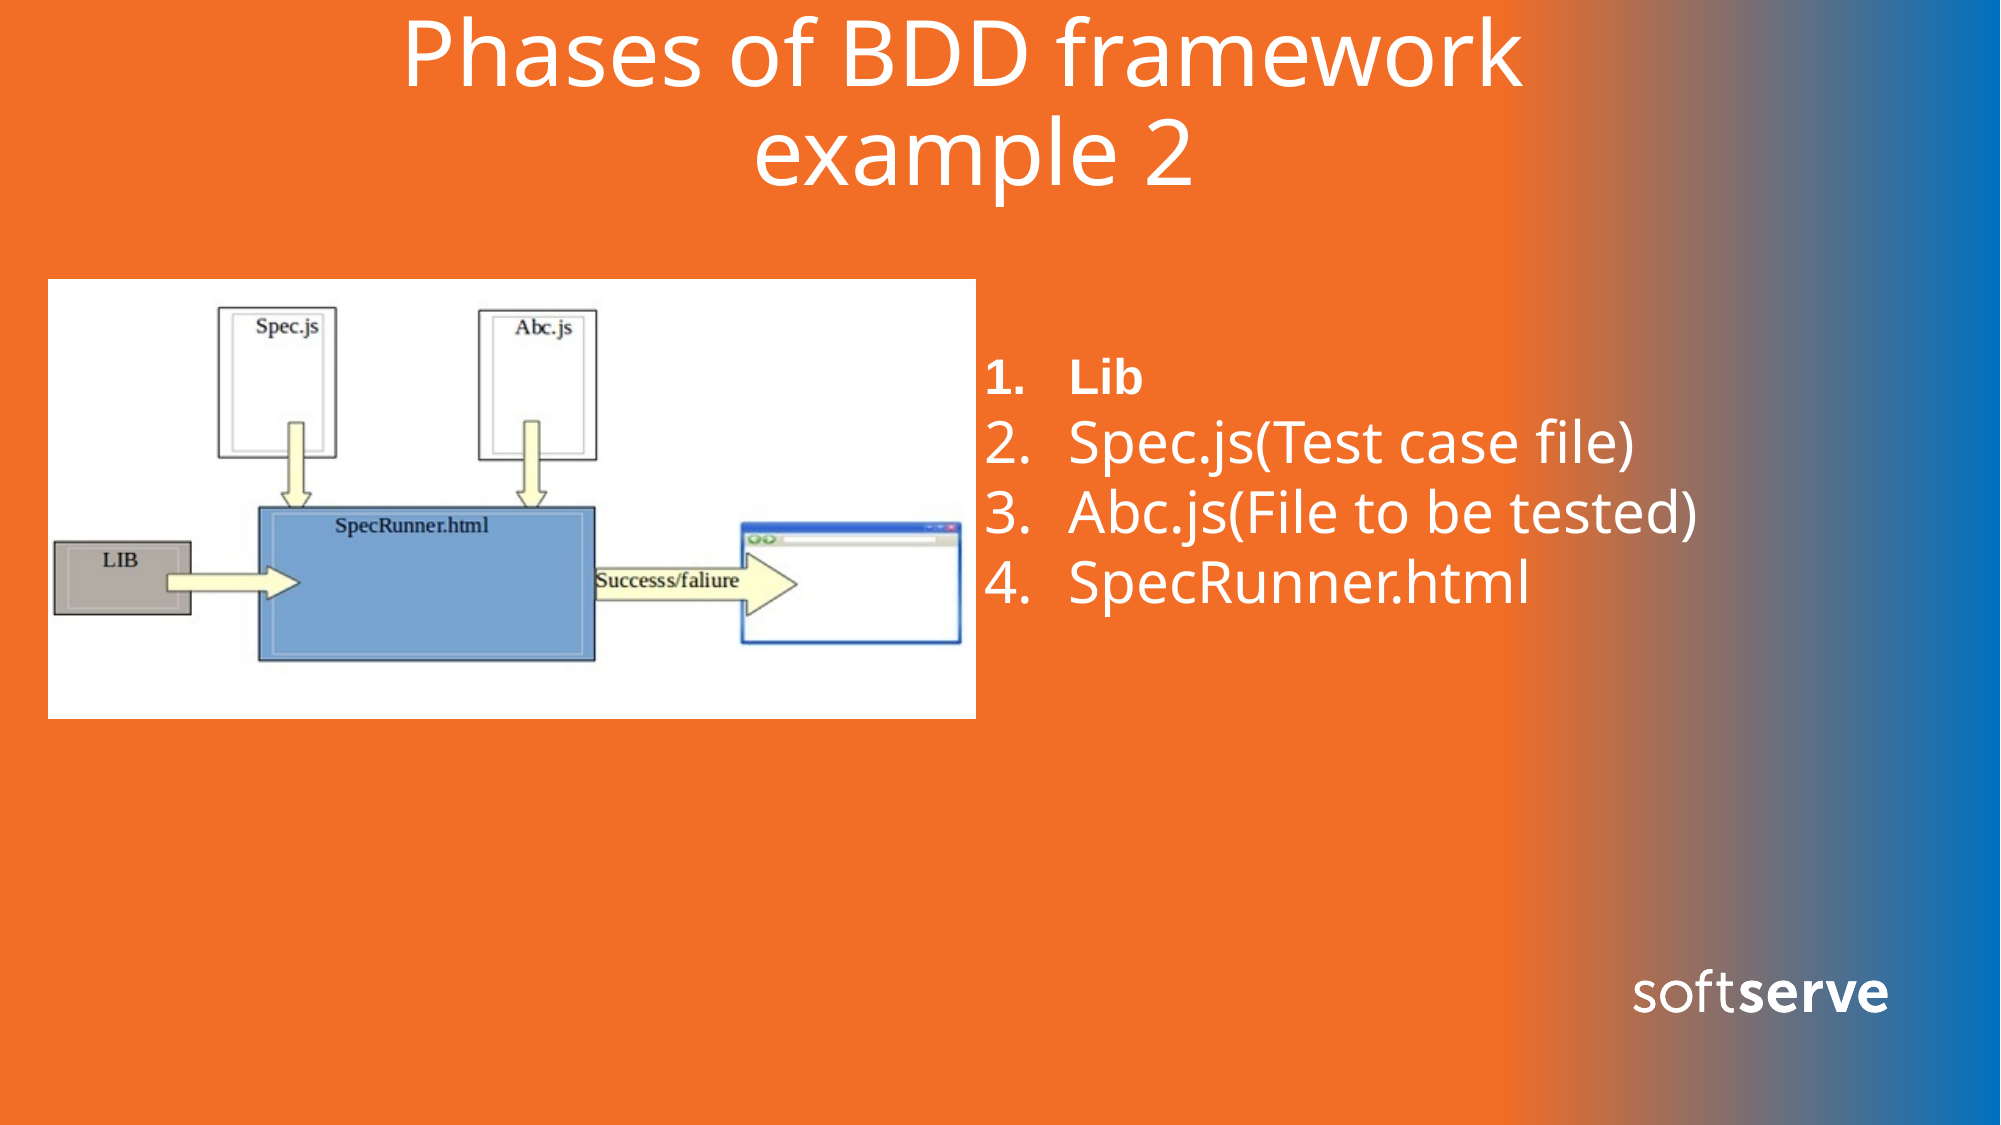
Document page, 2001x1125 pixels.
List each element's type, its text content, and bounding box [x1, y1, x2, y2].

title Phases of BDD framework example 2 [266, 0, 1684, 113]
text_box Lib Spec.js(Test case file) Abc.js(File to be tested) SpecRunner.html [975, 337, 1713, 623]
picture [48, 279, 976, 719]
